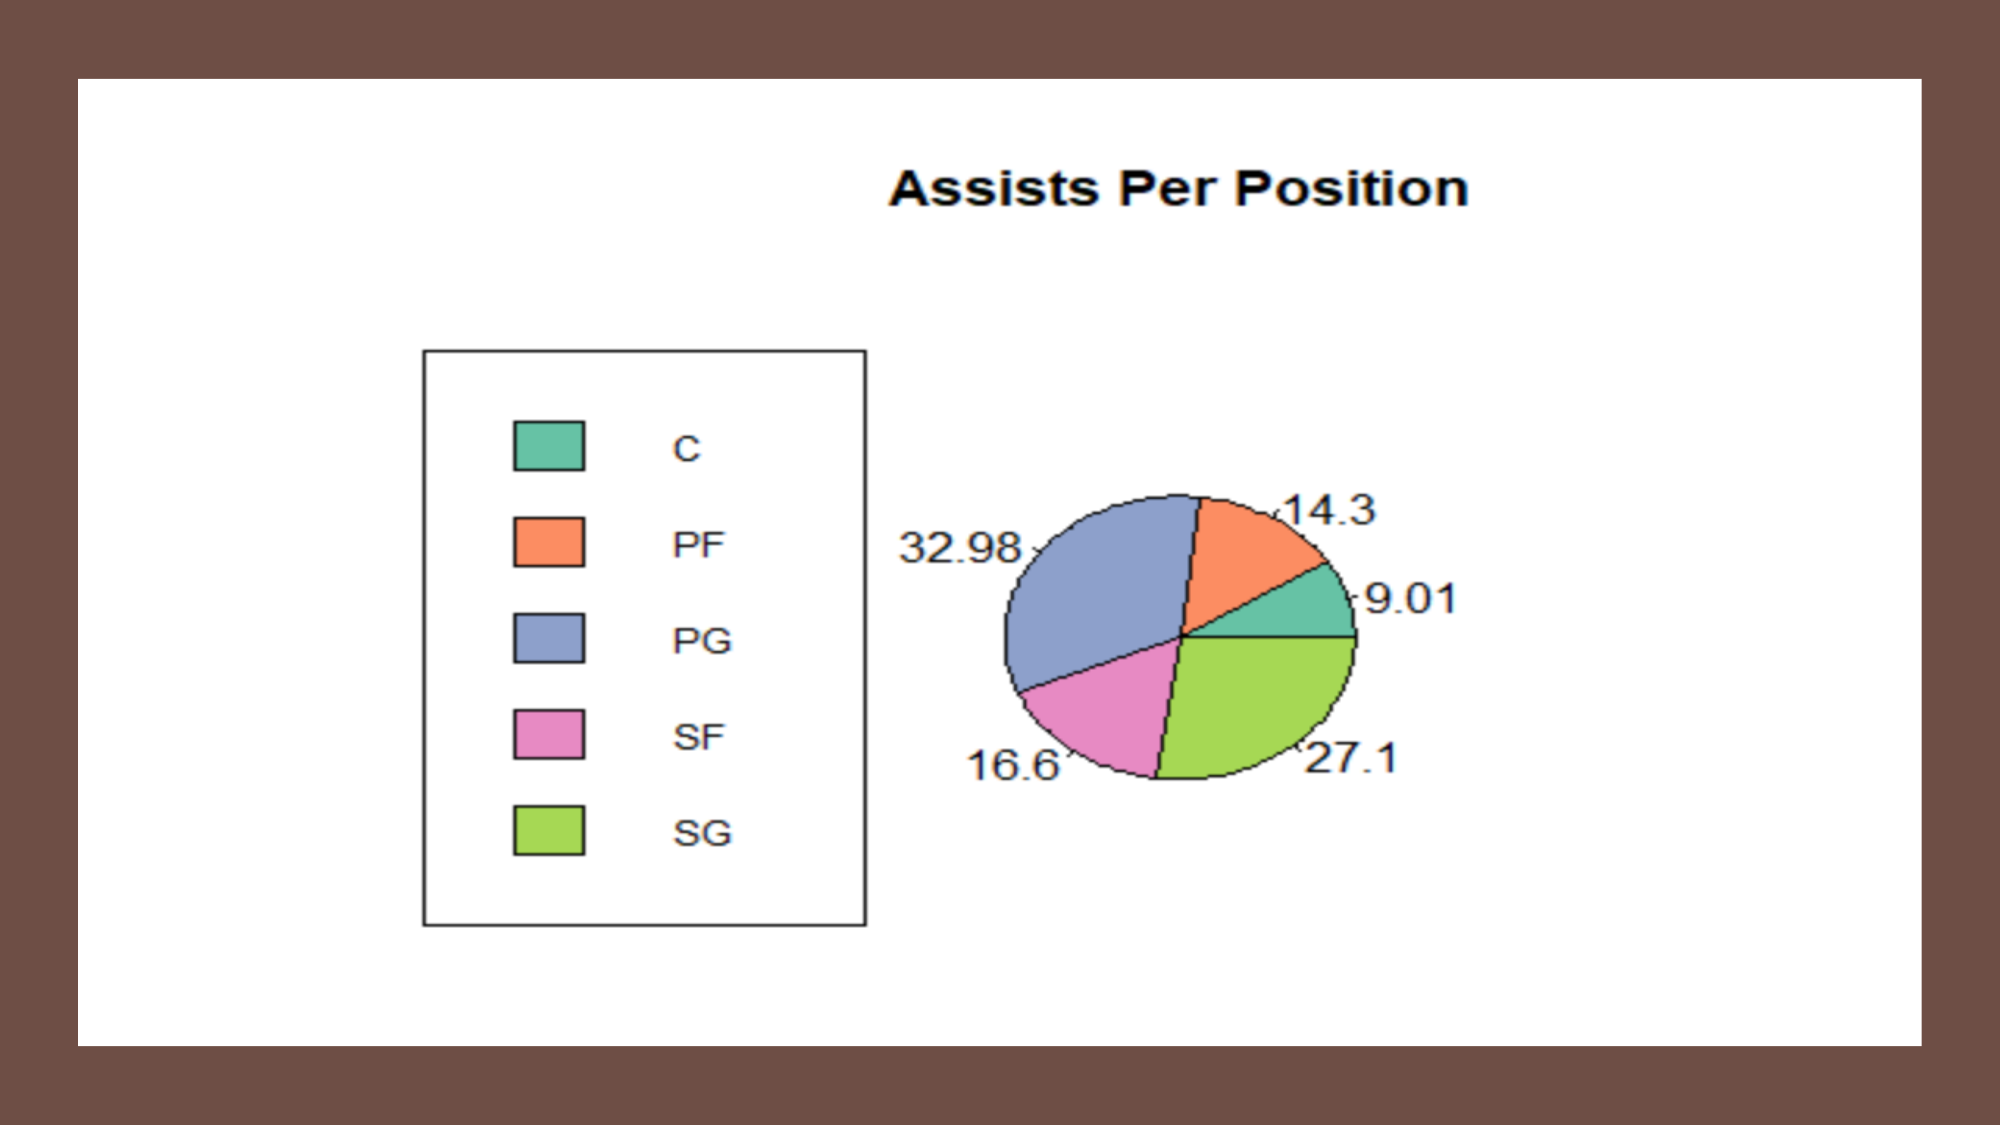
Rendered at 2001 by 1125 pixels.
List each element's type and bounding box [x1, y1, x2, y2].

text_box [0, 0, 2000, 1125]
picture [315, 116, 1685, 1014]
text_box [77, 77, 1923, 1048]
